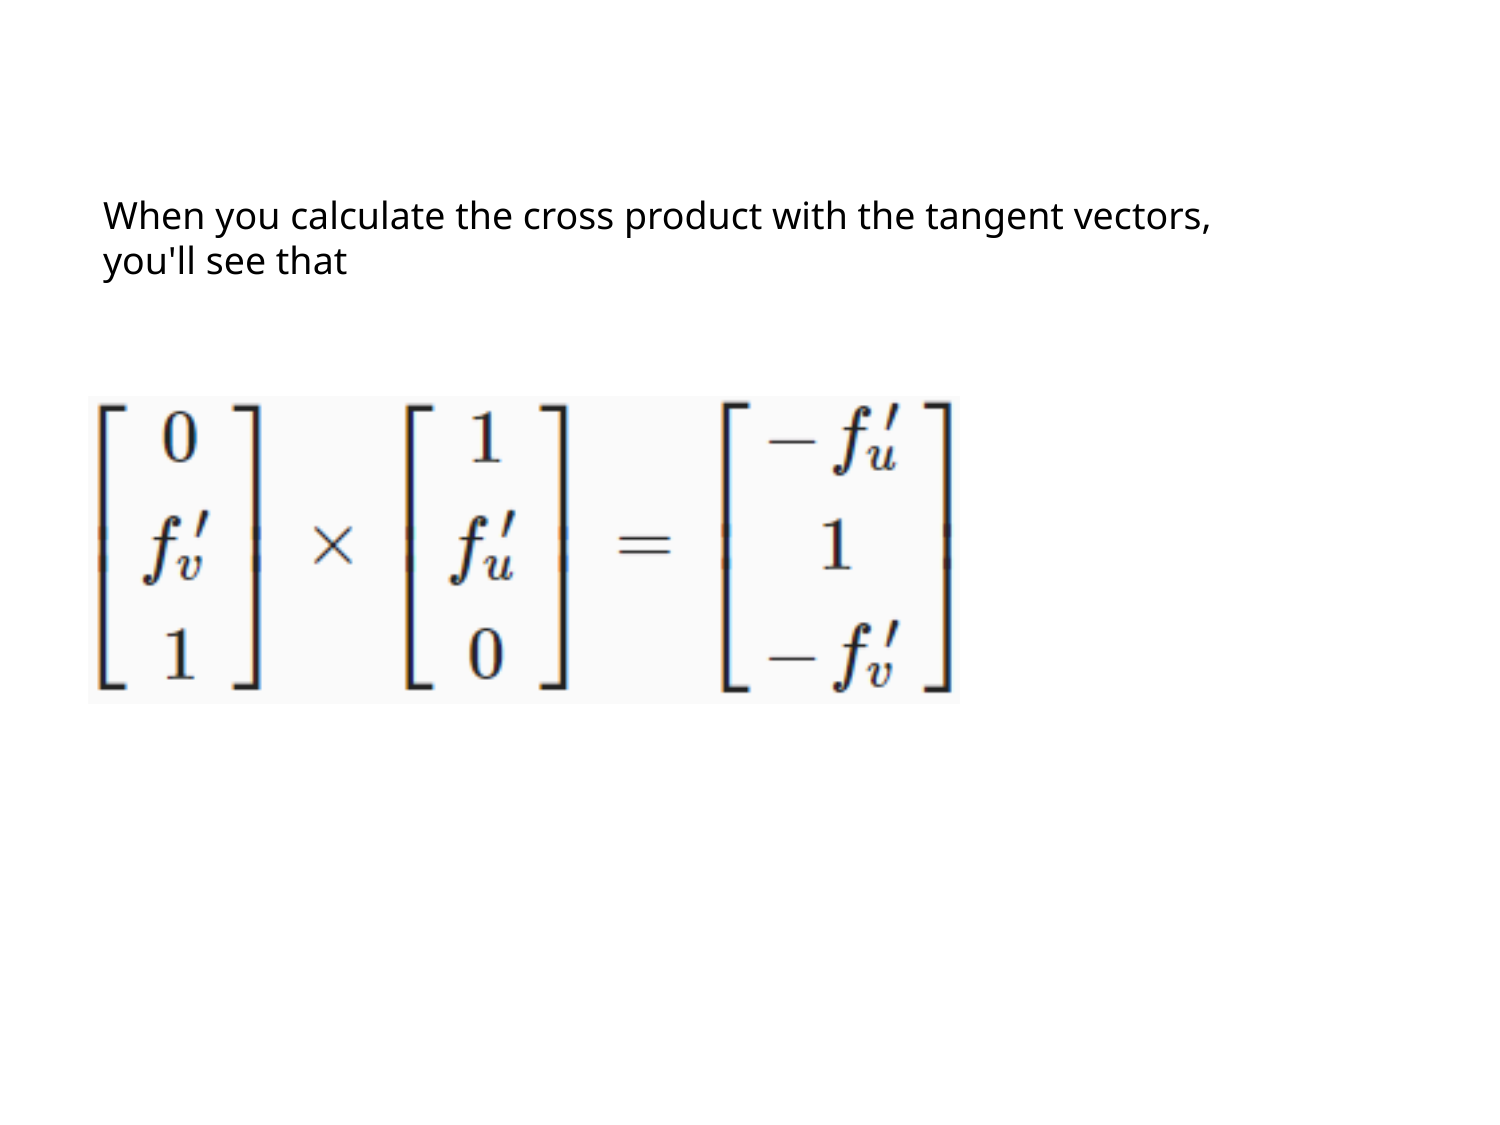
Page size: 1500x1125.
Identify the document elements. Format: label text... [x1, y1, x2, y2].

text_box When you calculate the cross product with the tangent vectors, you'll see that [88, 184, 1258, 290]
picture [88, 396, 960, 705]
